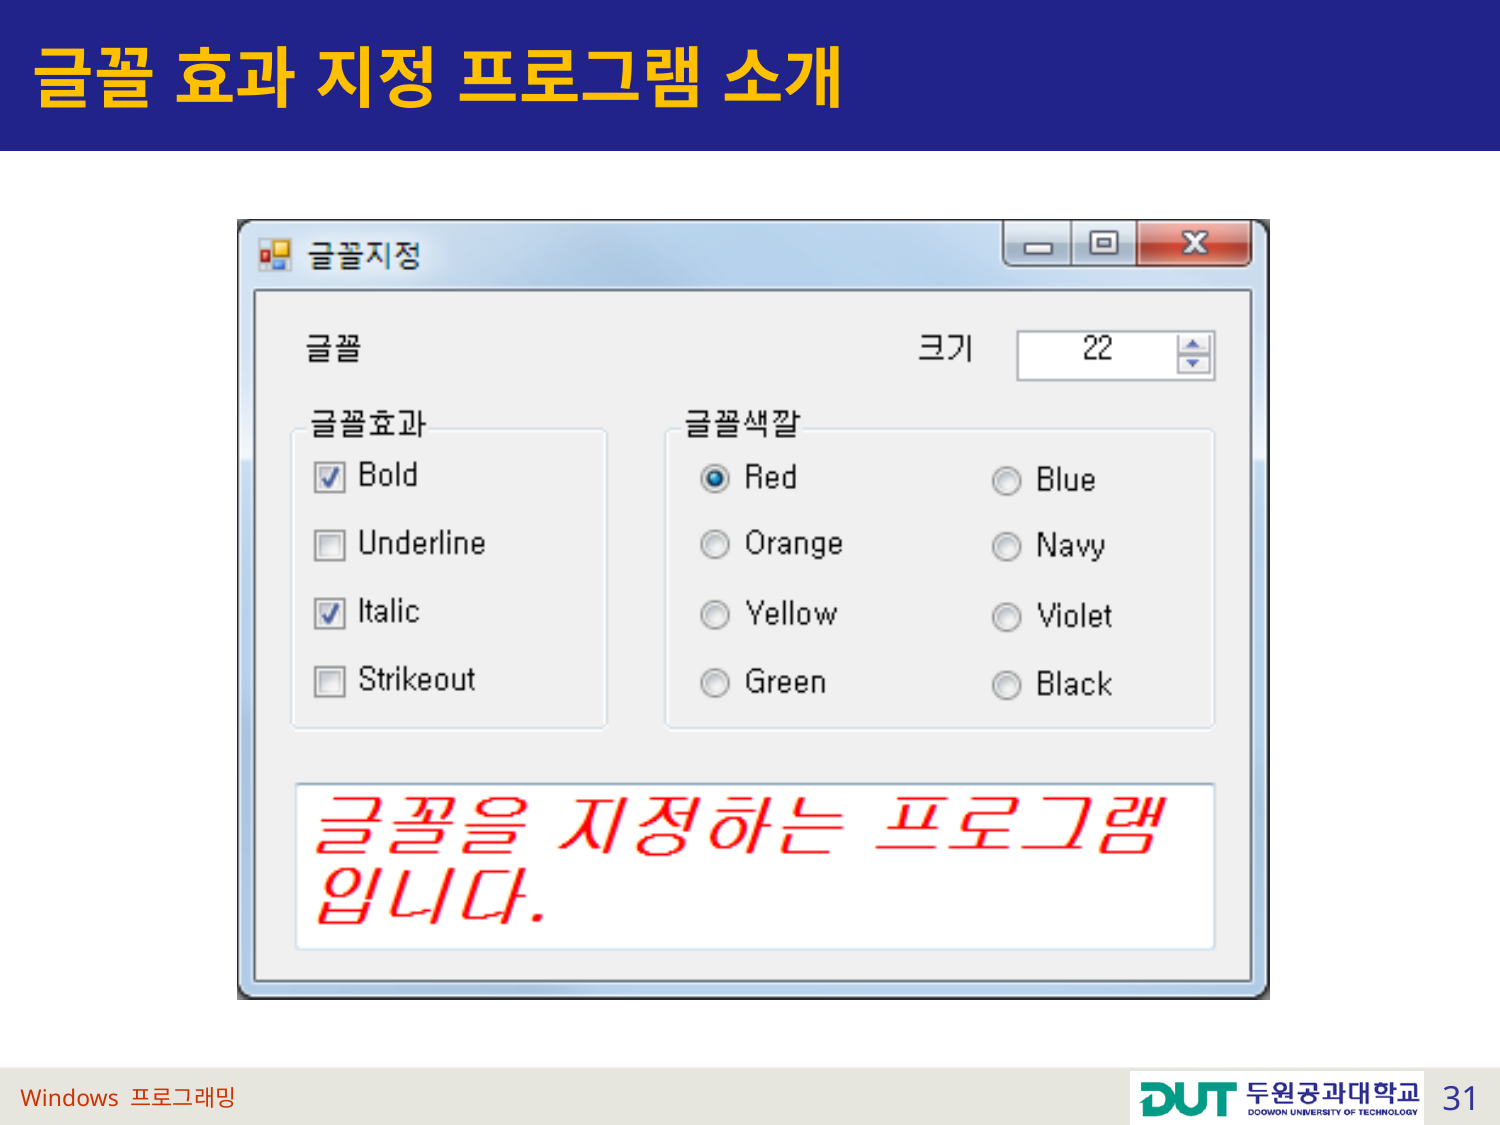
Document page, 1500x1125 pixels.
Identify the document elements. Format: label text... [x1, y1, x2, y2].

picture [0, 1066, 1500, 1125]
picture [237, 219, 1270, 1000]
title 글꼴 효과 지정 프로그램 소개 [17, 14, 1483, 138]
